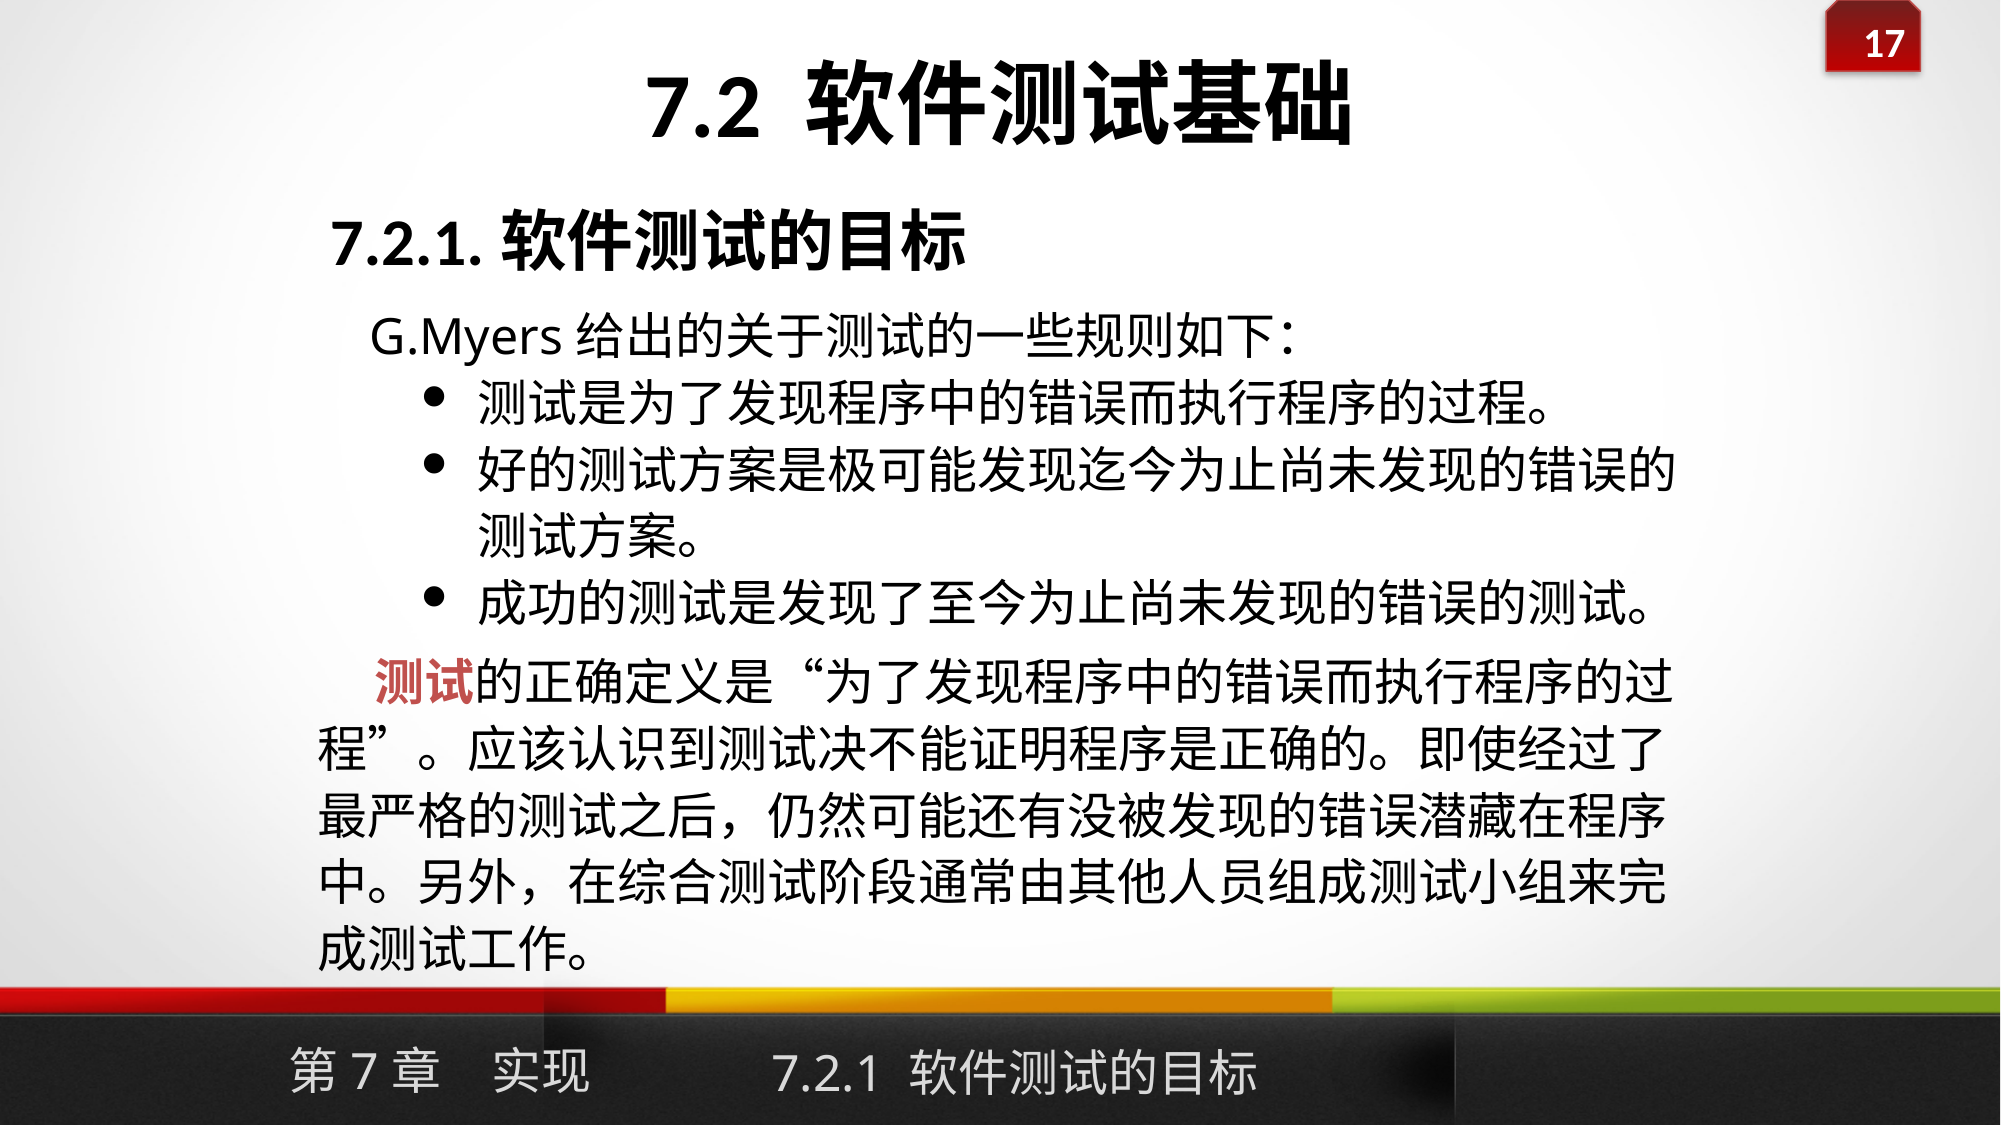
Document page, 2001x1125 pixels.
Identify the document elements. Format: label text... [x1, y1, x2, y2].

text_box G.Myers给出的关于测试的一些规则如下： 测试是为了发现程序中的错误而执行程序的过程。 好的测试方案是极可能发现迄今为止尚未发现的错误的测试方案。 成功的测试是发现了至今为止尚未发现的错误的测试。 测试的正确定义是“为了发现程序中的错误而执行程序的过程”。应该认识到测试决不能证明程序是正确的。即使经过了最严格的测试之后，仍然可能还有没被发现的错误潜藏在程序中。另外，在综合测试阶段通常由其他人员组成测试小组来完成测试工作。 [303, 290, 1701, 985]
text_box 第7章 实现 [249, 1032, 630, 1108]
picture [0, 0, 2001, 1125]
title 7.2 软件测试基础 [324, 7, 1675, 195]
list 7.2.1.软件测试的目标 [314, 191, 1665, 290]
text_box 7.2.1 软件测试的目标 [708, 1032, 1323, 1111]
